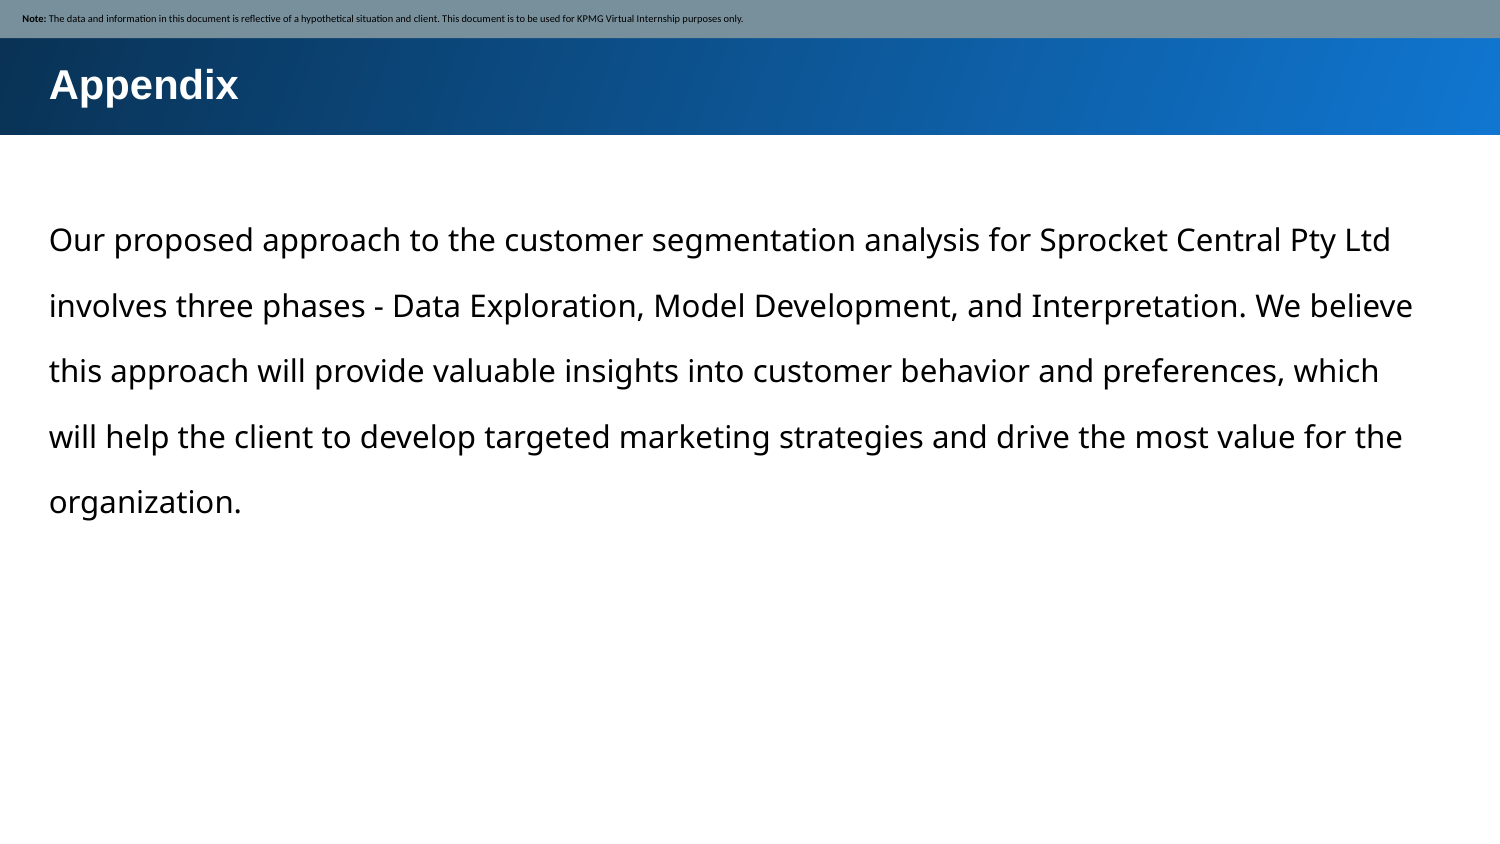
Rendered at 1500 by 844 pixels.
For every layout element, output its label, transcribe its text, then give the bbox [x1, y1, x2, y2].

text_box Our proposed approach to the customer segmentation analysis for Sprocket Central Pty Ltd involves three phases - Data Exploration, Model Development, and Interpretation. We believe this approach will provide valuable insights into customer behavior and preferences, which will help the client to develop targeted marketing strategies and drive the most value for the organization. [33, 177, 1439, 639]
text_box [0, 39, 1500, 135]
text_box Appendix [33, 43, 1439, 124]
text_box Note: The data and information in this document is reflective of a hypothetical situation and client. This document is to be used for KPMG Virtual Internship purposes only. [0, 0, 1500, 39]
